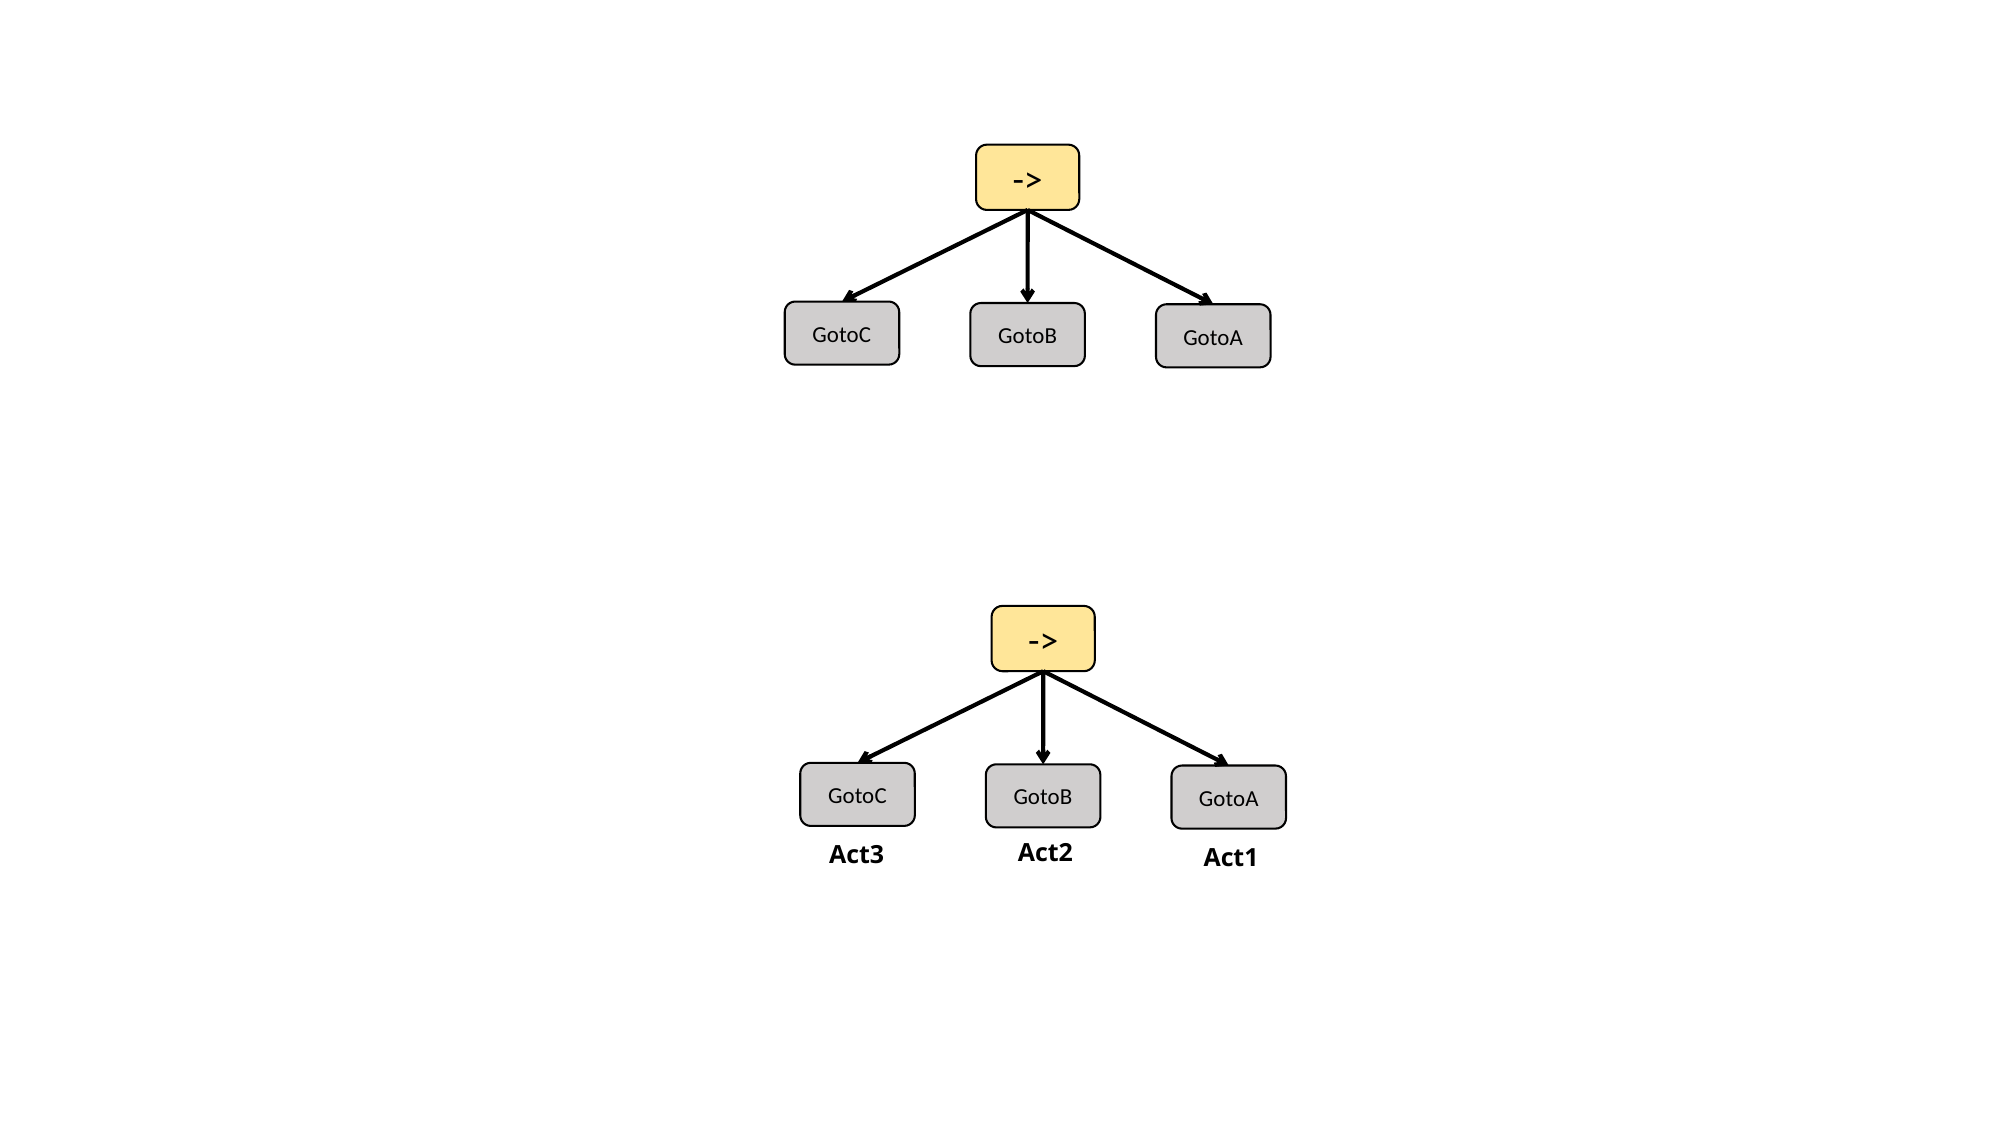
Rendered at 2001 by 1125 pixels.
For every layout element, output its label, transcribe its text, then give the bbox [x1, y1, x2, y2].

text_box -> [975, 143, 1081, 209]
text_box Act3 [814, 831, 899, 876]
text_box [1043, 671, 1229, 766]
text_box Act1 [1188, 834, 1274, 879]
text_box GotoA [1154, 303, 1272, 369]
text_box Act2 [1003, 829, 1088, 875]
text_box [842, 209, 1027, 302]
text_box GotoA [1170, 764, 1288, 830]
text_box GotoC [799, 761, 916, 827]
text_box GotoC [783, 300, 901, 366]
text_box -> [990, 604, 1096, 671]
text_box GotoB [984, 763, 1102, 829]
text_box GotoB [969, 302, 1086, 368]
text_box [1027, 209, 1214, 305]
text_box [857, 671, 1043, 763]
